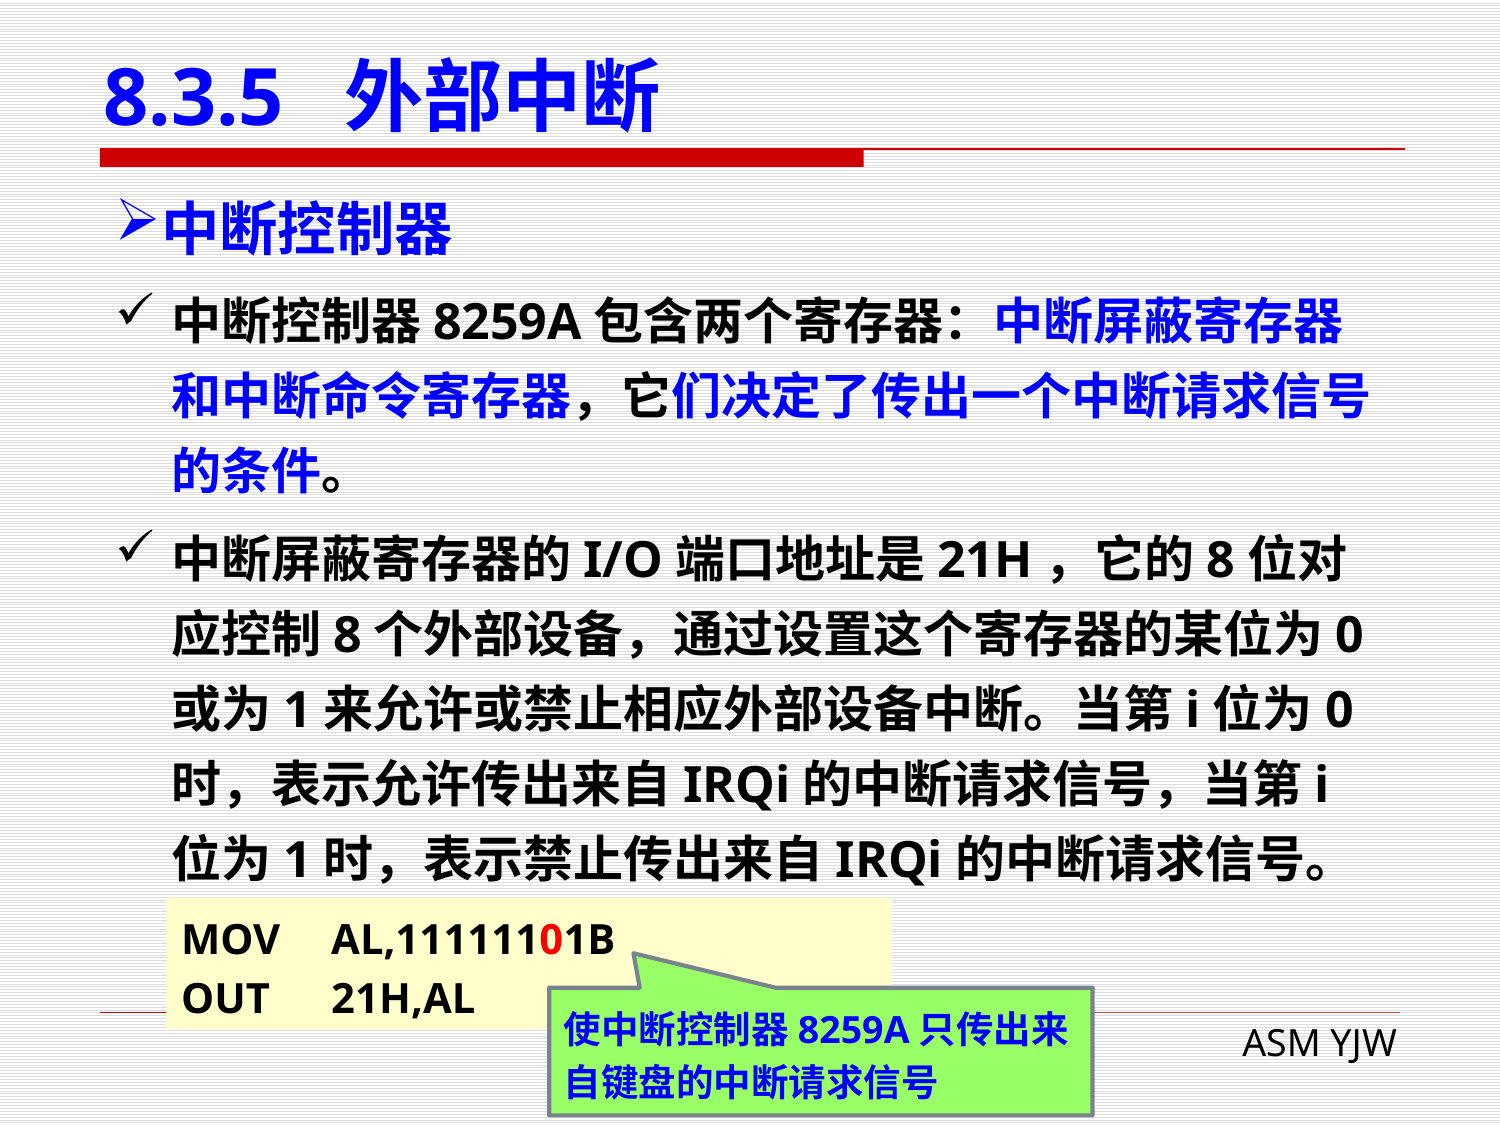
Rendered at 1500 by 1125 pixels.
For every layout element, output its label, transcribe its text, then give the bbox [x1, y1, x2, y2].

text_box 使中断控制器8259A只传出来自键盘的中断请求信号 [547, 951, 1095, 1118]
text_box MOV AL,11111101B OUT 21H,AL [166, 897, 892, 1029]
title 8.3.5 外部中断 [88, 42, 1448, 149]
text_box 中断控制器8259A包含两个寄存器：中断屏蔽寄存器和中断命令寄存器，它们决定了传出一个中断请求信号的条件。 中断屏蔽寄存器的I/O端口地址是21H，它的8位对应控制8个外部设备，通过设置这个寄存器的某位为0或为1来允许或禁止相应外部设备中断。当第i位为0时，表示允许传出来自IRQi的中断请求信号，当第i位为1时，表示禁止传出来自IRQi的中断请求信号。 [100, 267, 1400, 895]
text_box 中断控制器 [100, 184, 1400, 267]
